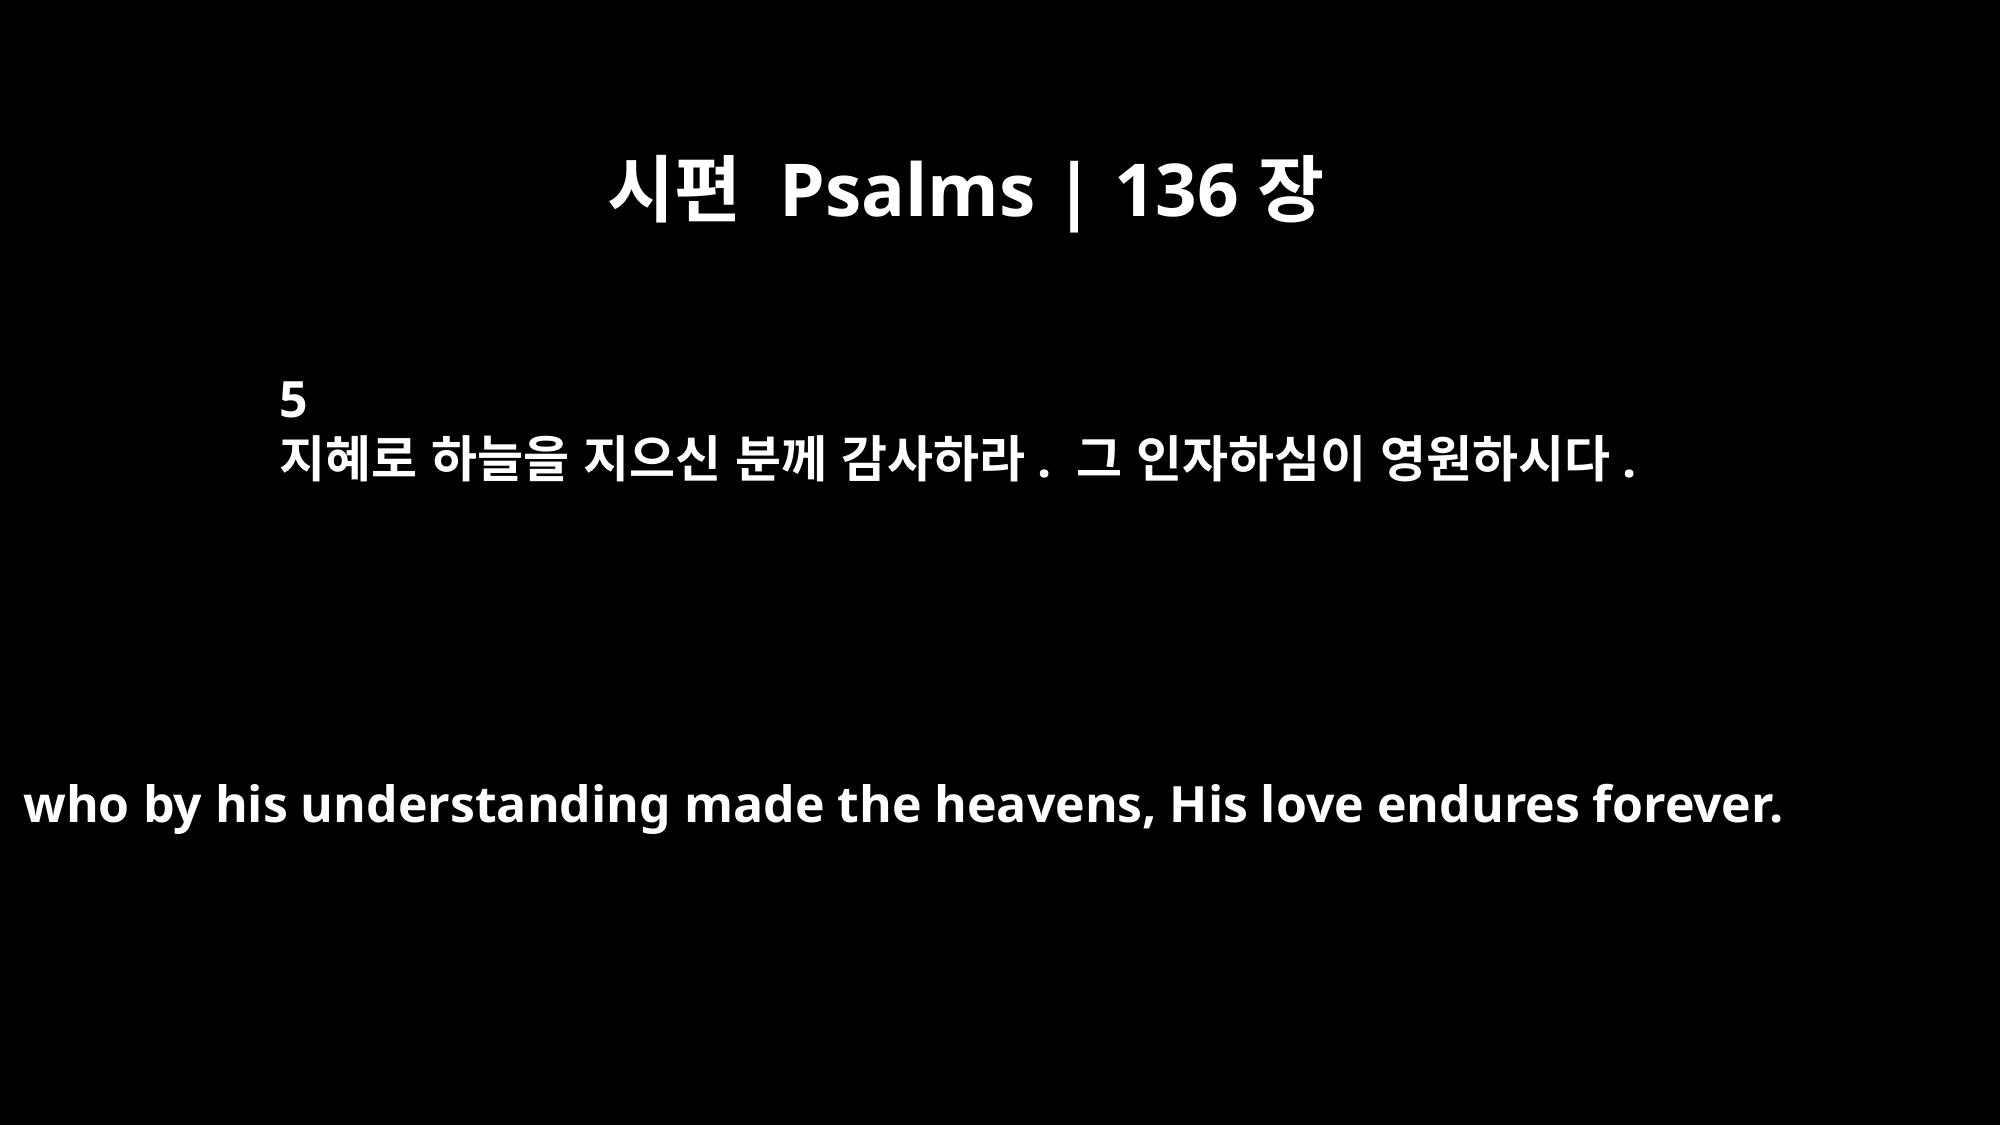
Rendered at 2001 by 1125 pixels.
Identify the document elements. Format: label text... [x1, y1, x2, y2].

text_box who by his understanding made the heavens, His love endures forever. [8, 764, 1799, 840]
text_box 5 지혜로 하늘을 지으신 분께 감사하라. 그 인자하심이 영원하시다. [264, 359, 1653, 495]
text_box 시편 Psalms | 136장 [592, 136, 1340, 239]
